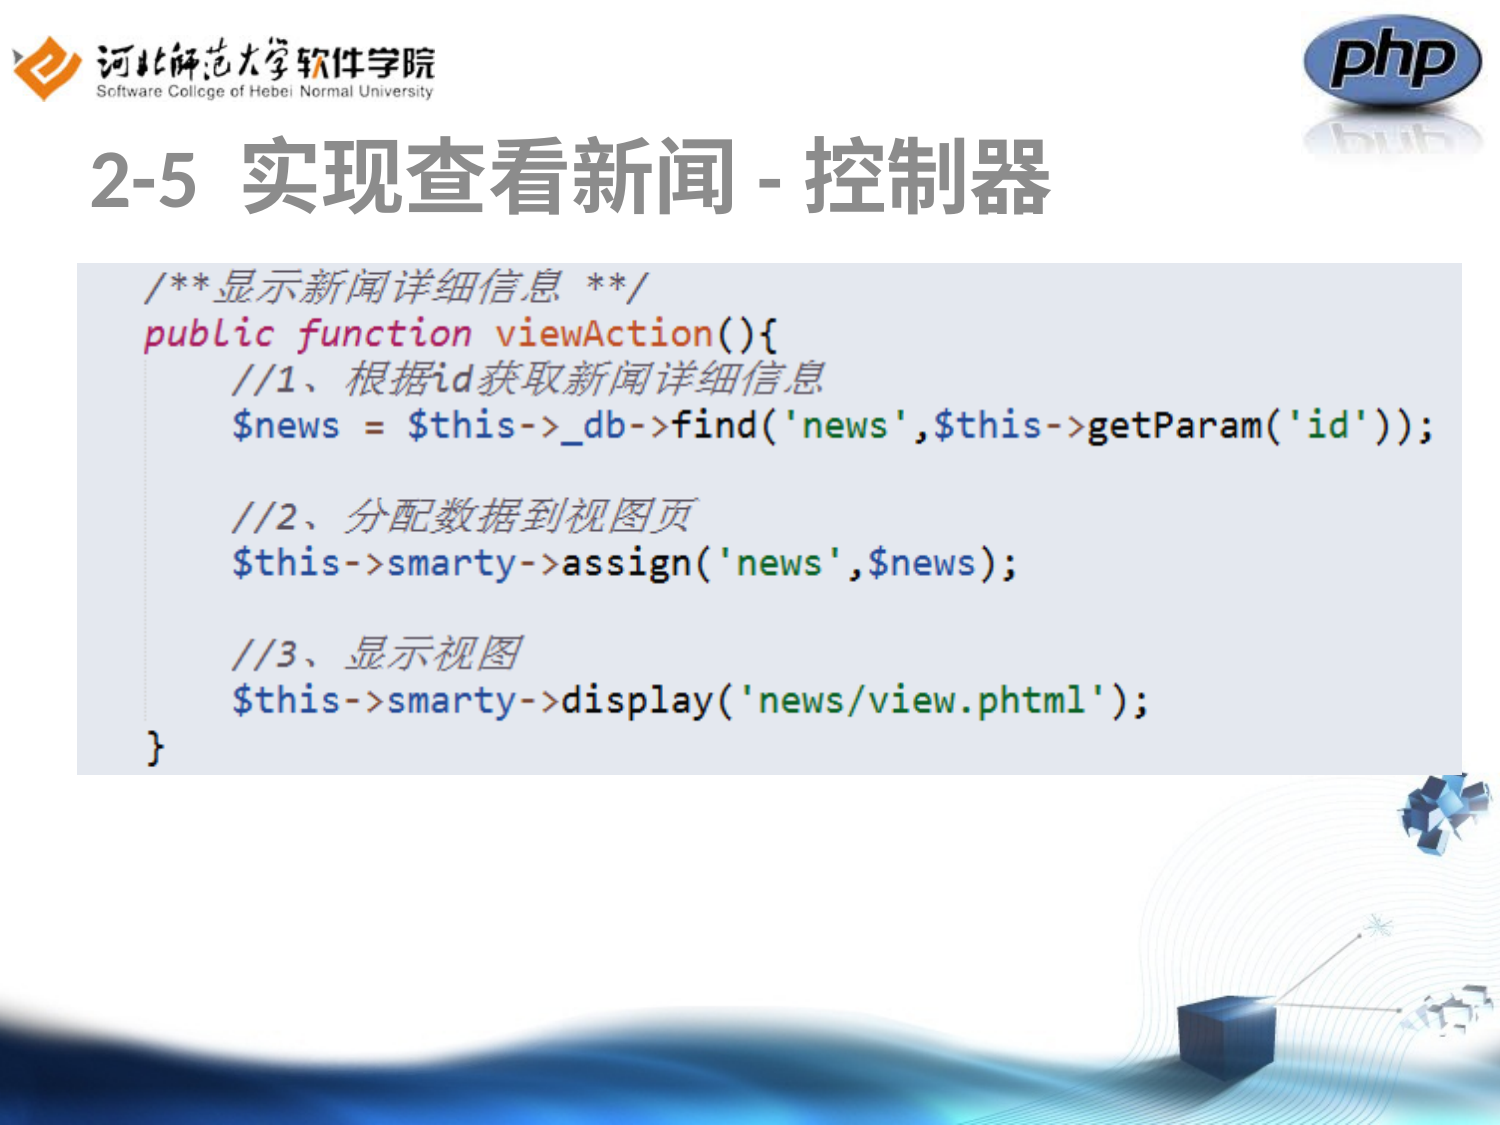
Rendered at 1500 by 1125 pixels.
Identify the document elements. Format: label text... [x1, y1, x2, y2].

picture [0, 0, 1500, 1125]
title 2-5 实现查看新闻-控制器 [75, 117, 1425, 233]
